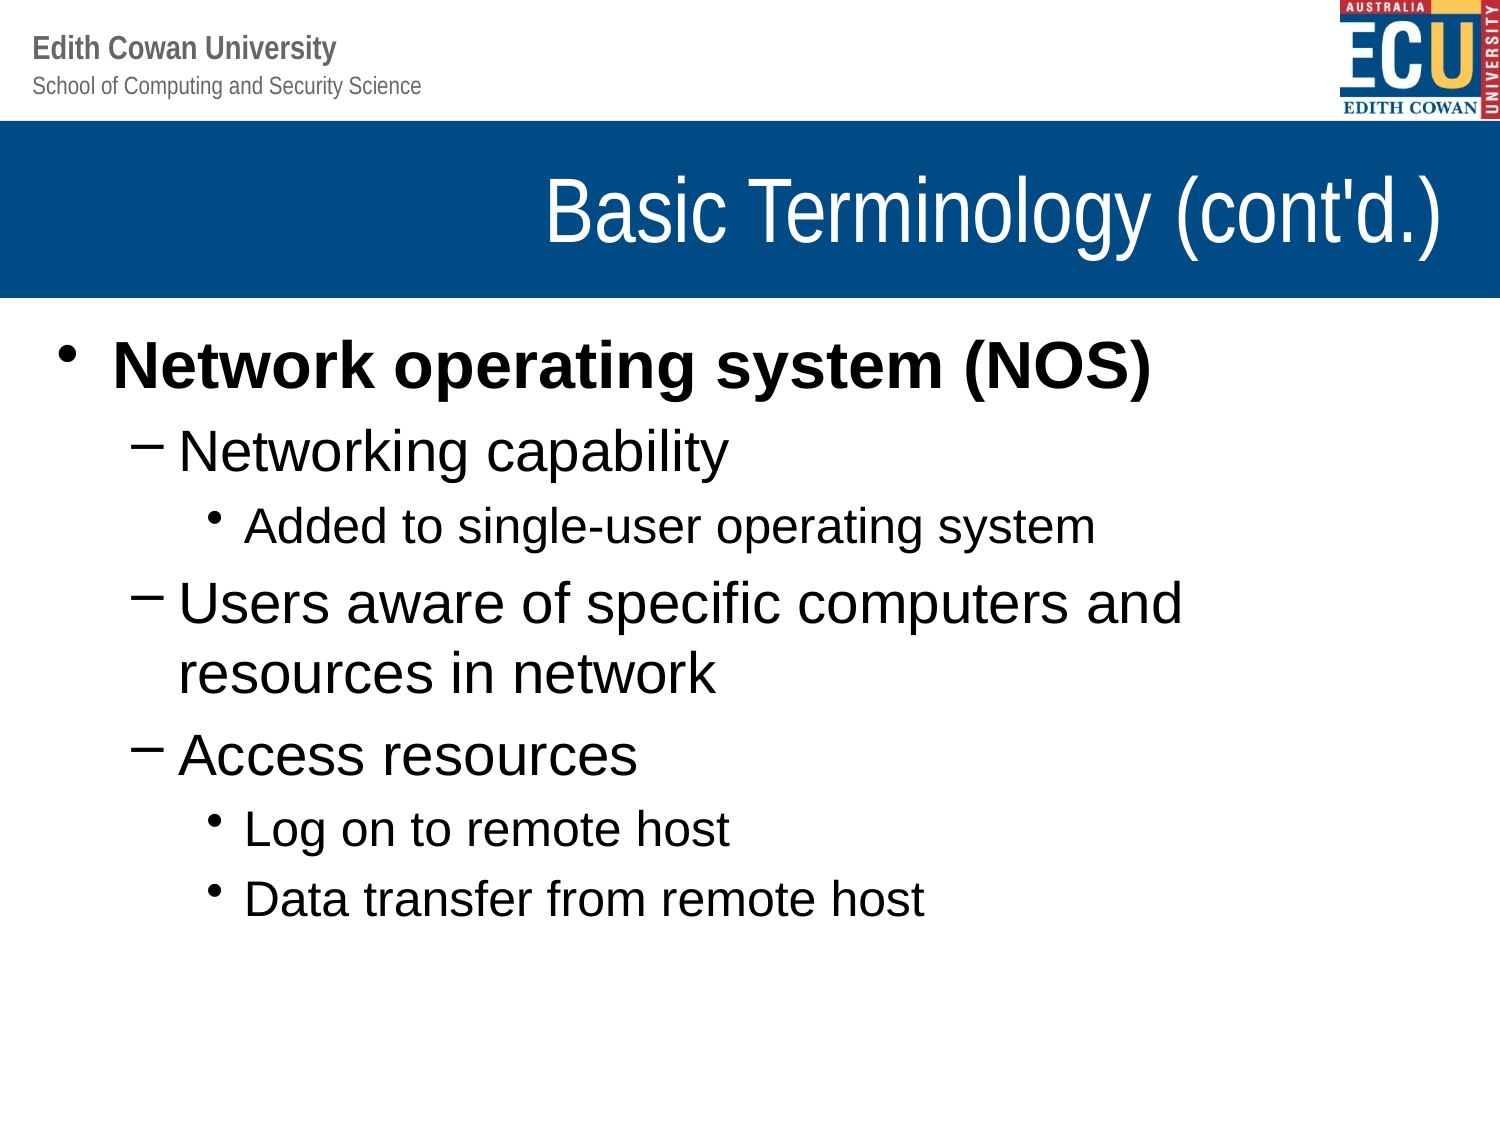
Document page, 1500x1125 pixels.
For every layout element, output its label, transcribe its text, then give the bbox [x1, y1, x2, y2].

title Basic Terminology (cont'd.) [40, 123, 1460, 289]
list Network operating system (NOS) Networking capability Added to single-user operating system Users aware of specific computers and resources in network Access resources Log on to remote host Data transfer from remote host [40, 314, 1460, 1083]
picture [1340, 0, 1500, 119]
